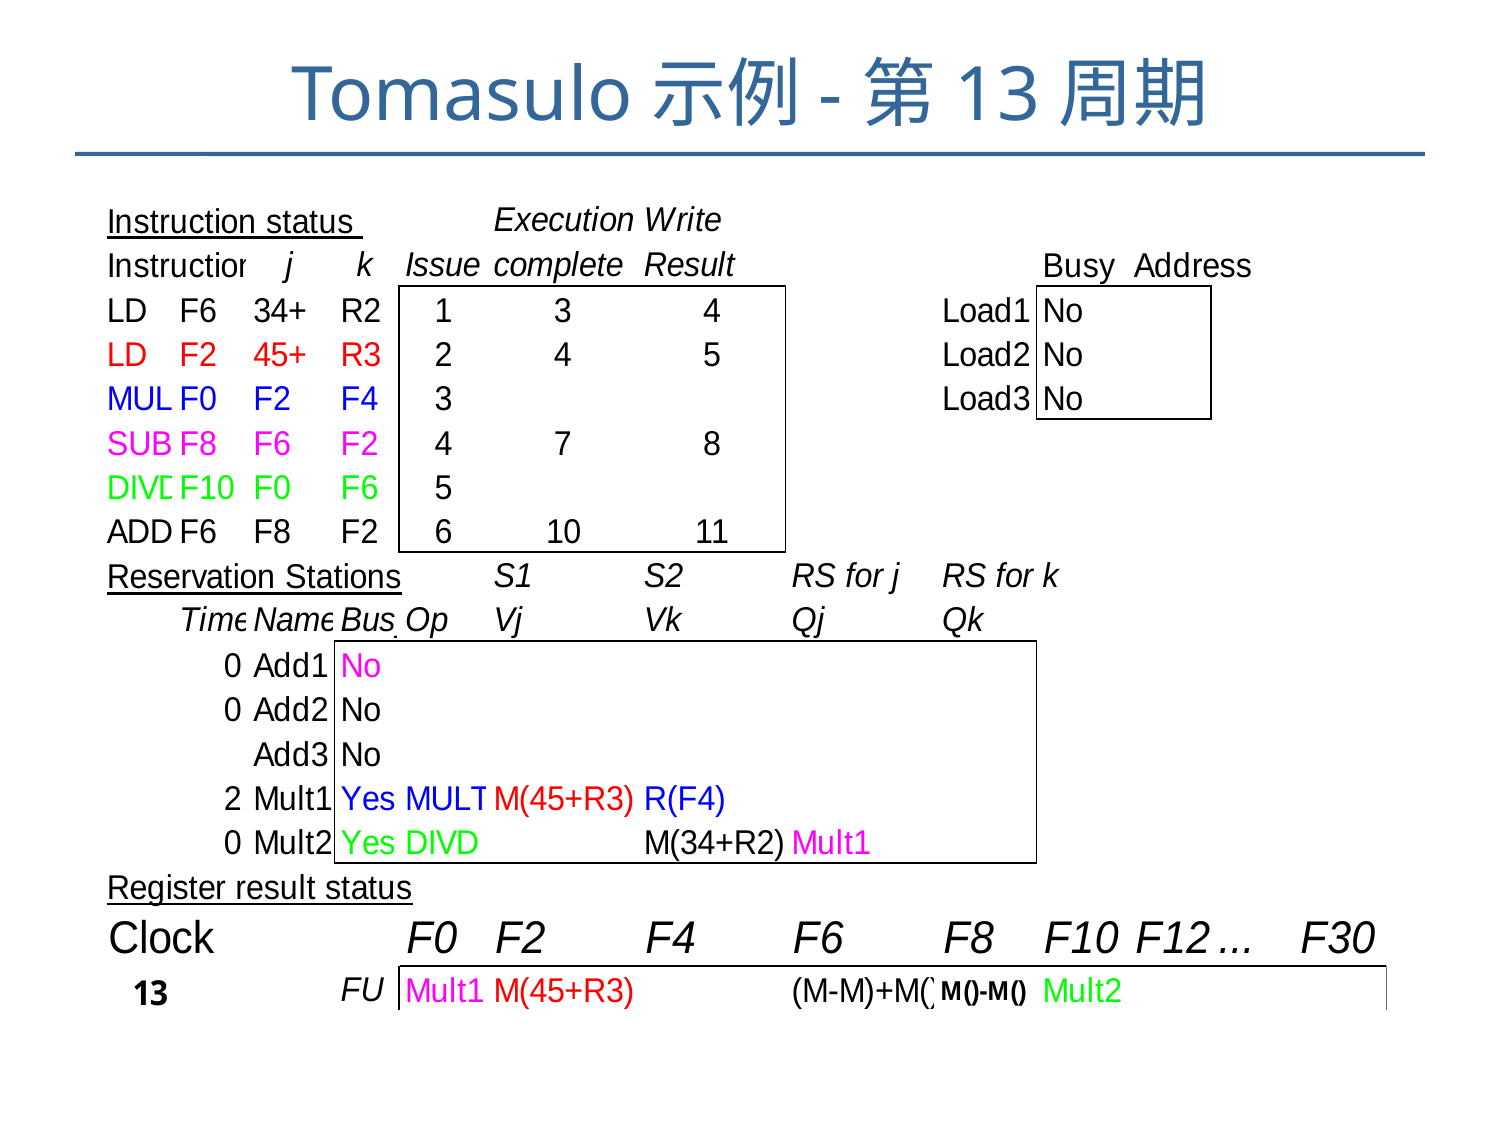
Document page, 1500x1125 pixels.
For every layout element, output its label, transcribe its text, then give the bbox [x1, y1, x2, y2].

title Tomasulo示例-第13周期 [0, 34, 1500, 147]
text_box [99, 196, 1388, 1012]
